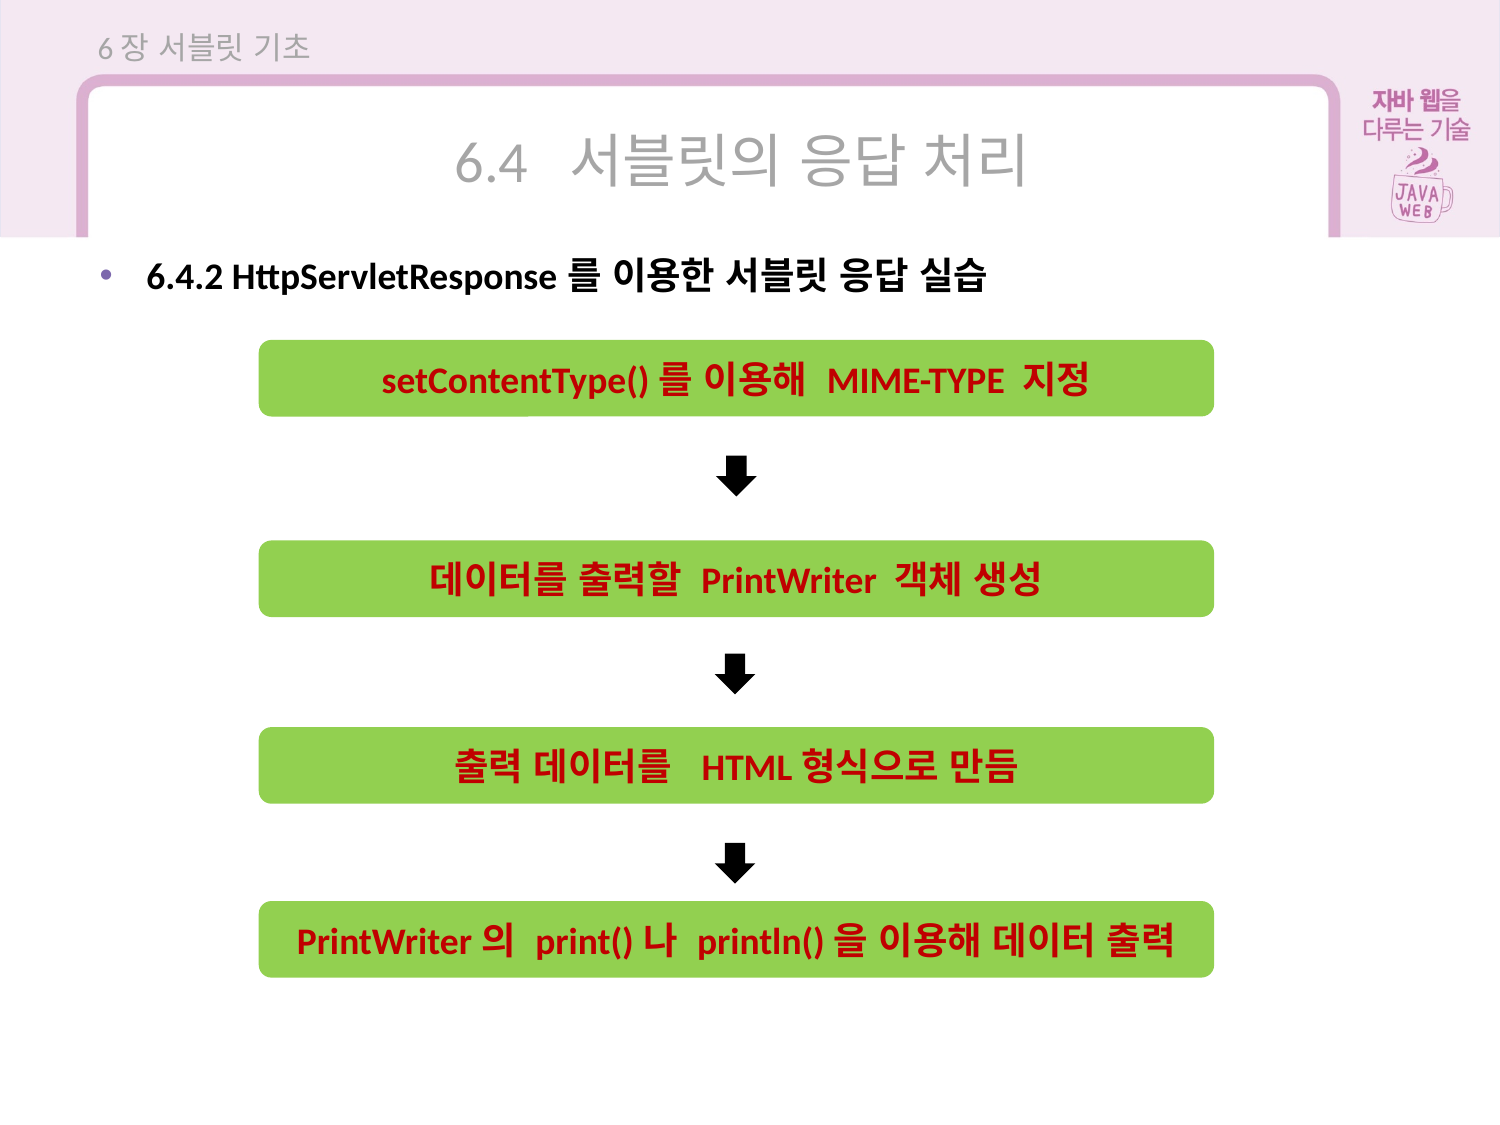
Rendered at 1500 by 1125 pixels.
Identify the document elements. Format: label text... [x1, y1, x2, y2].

text_box 6.4.2 HttpServletResponse를 이용한 서블릿 응답 실습 [84, 221, 1404, 304]
text_box 6.4 서블릿의 응답 처리 [217, 117, 1268, 202]
text_box 6장 서블릿 기초 [82, 0, 1133, 74]
picture [0, 0, 1500, 1125]
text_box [258, 339, 1215, 978]
